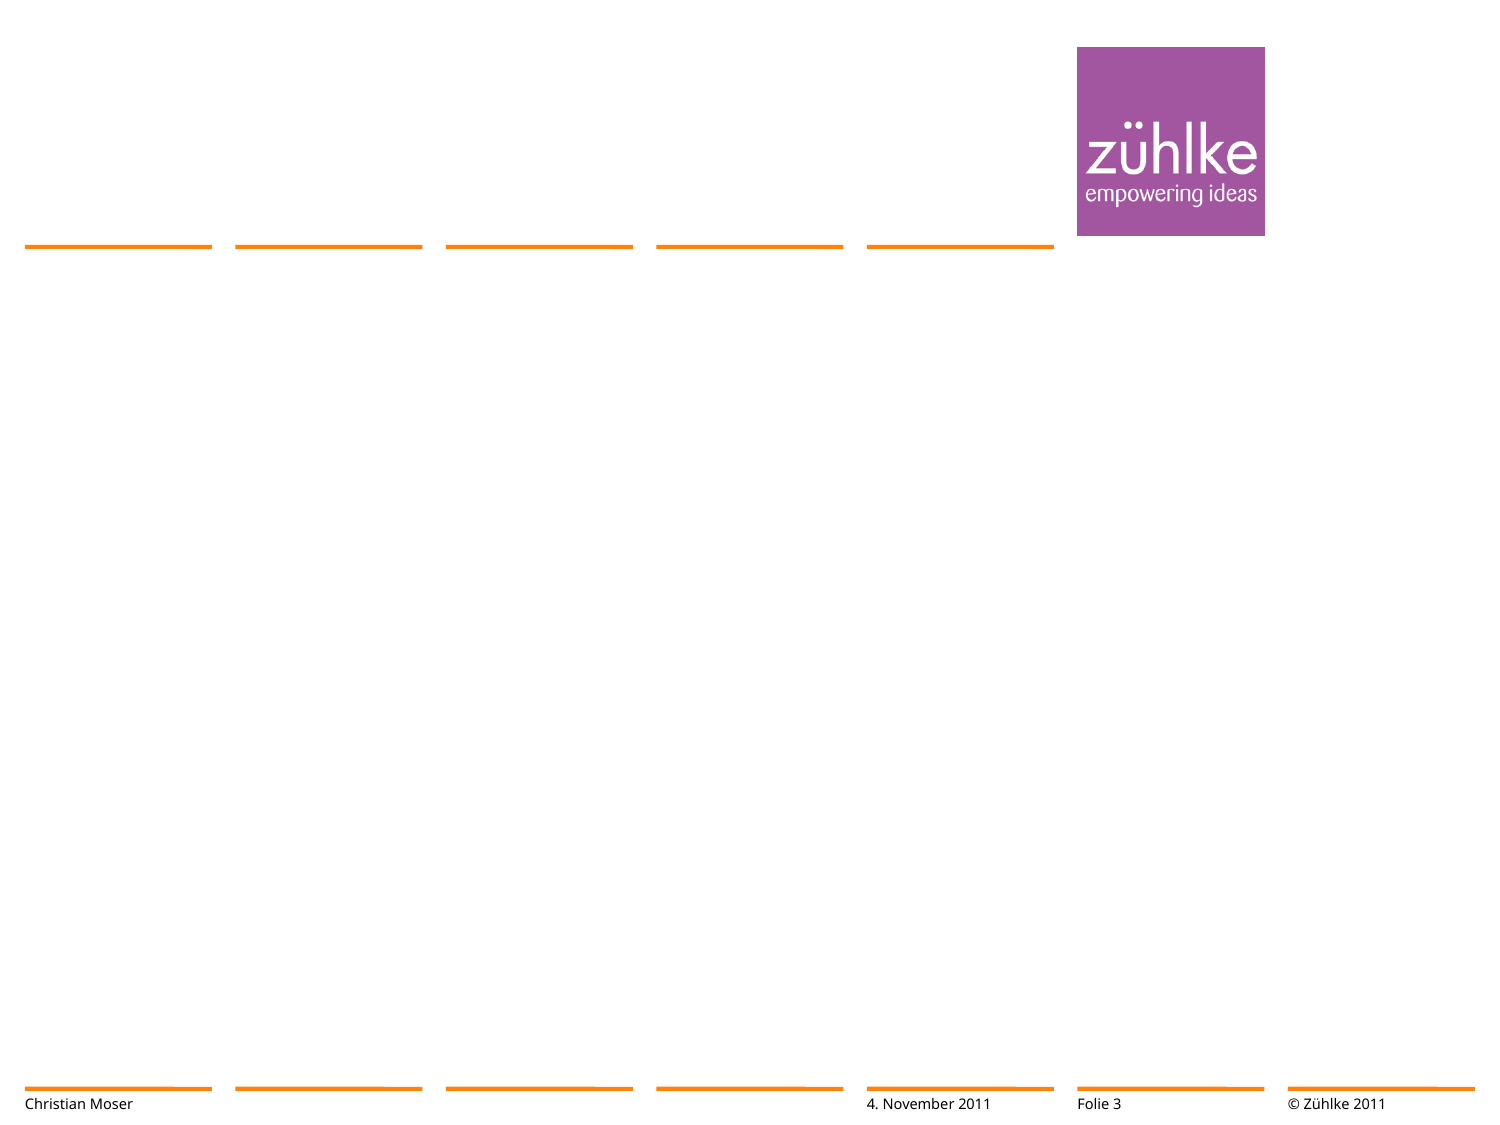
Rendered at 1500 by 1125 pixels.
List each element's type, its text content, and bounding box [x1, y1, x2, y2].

slide_number Folie 3 [1077, 1094, 1265, 1113]
footer Christian Moser [24, 1094, 844, 1113]
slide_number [866, 1094, 1054, 1113]
picture [1077, 47, 1265, 236]
